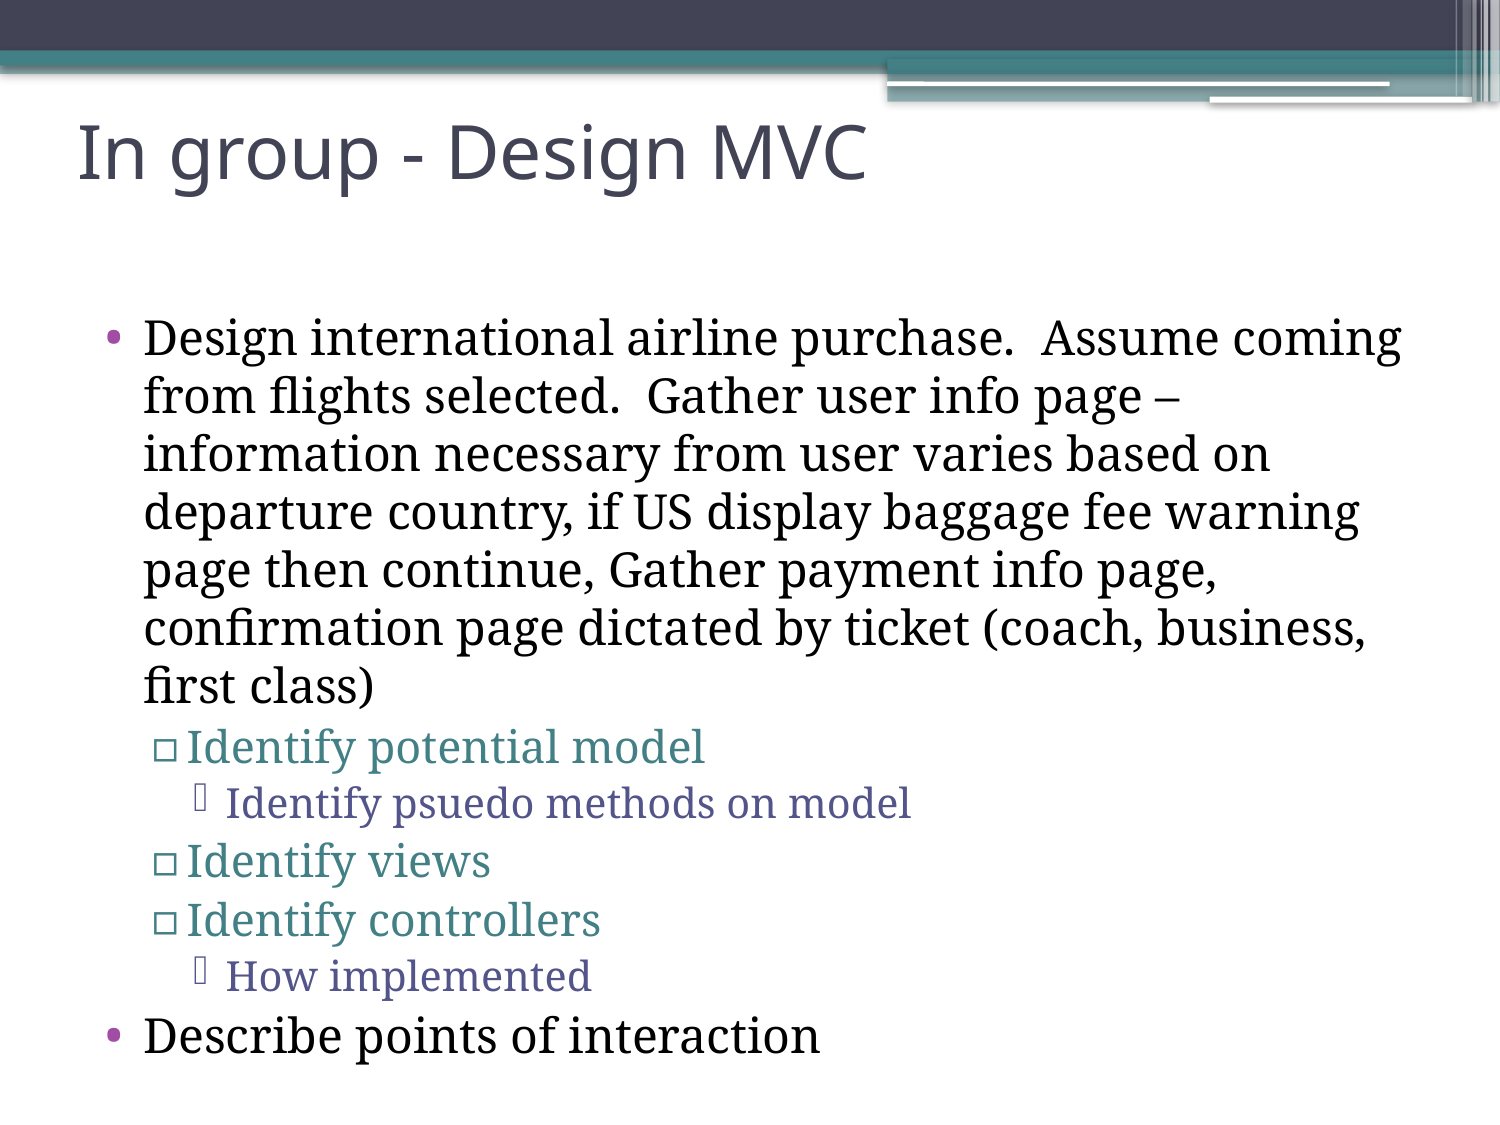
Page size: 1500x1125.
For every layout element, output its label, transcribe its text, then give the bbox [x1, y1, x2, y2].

list Design international airline purchase. Assume coming from flights selected. Gather user info page – information necessary from user varies based on departure country, if US display baggage fee warning page then continue, Gather payment info page, confirmation page dictated by ticket (coach, business, first class) Identify potential model Identify psuedo methods on model Identify views Identify controllers How implemented Describe points of interaction [75, 299, 1425, 1079]
title In group - Design MVC [62, 62, 1413, 238]
